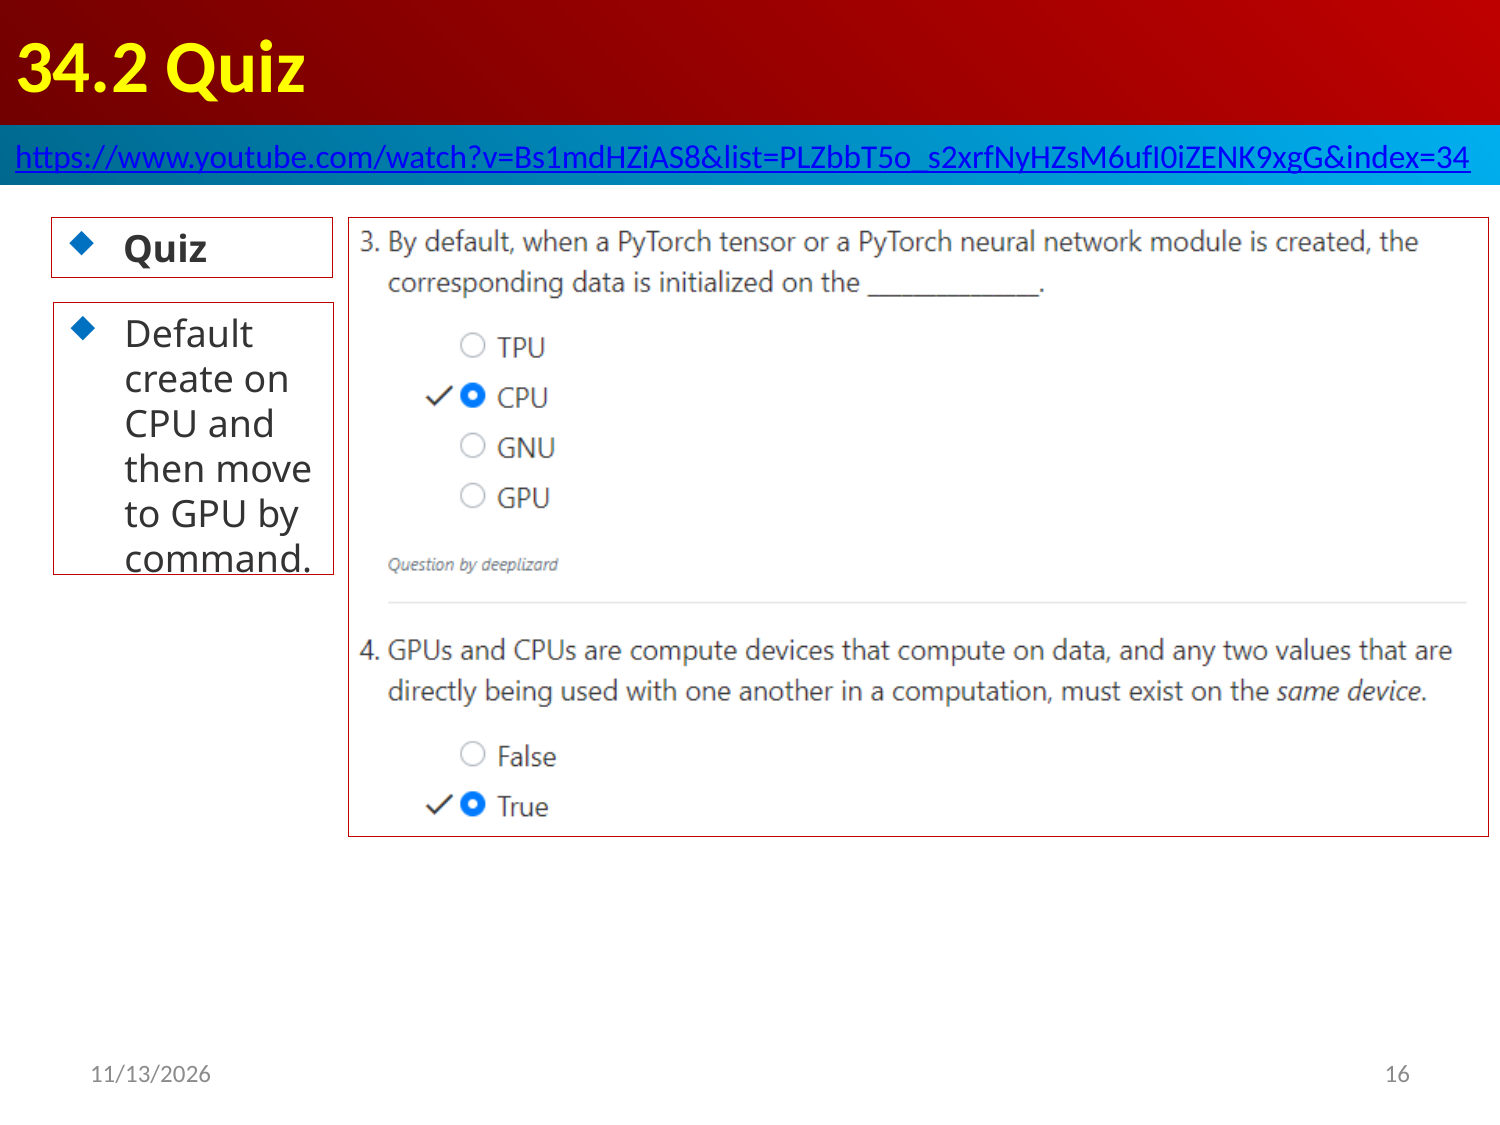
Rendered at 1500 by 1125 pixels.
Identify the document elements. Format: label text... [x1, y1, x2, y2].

slide_number 16 [1074, 1042, 1425, 1103]
text_box Default create on CPU and then move to GPU by command. [53, 302, 334, 575]
text_box https://www.youtube.com/watch?v=Bs1mdHZiAS8&list=PLZbbT5o_s2xrfNyHZsM6ufI0iZENK9xgG&index=34 [0, 125, 1500, 185]
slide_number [75, 1042, 425, 1103]
subtitle Quiz [51, 217, 333, 278]
picture [348, 217, 1490, 837]
title 34.2 Quiz [0, 0, 1500, 125]
